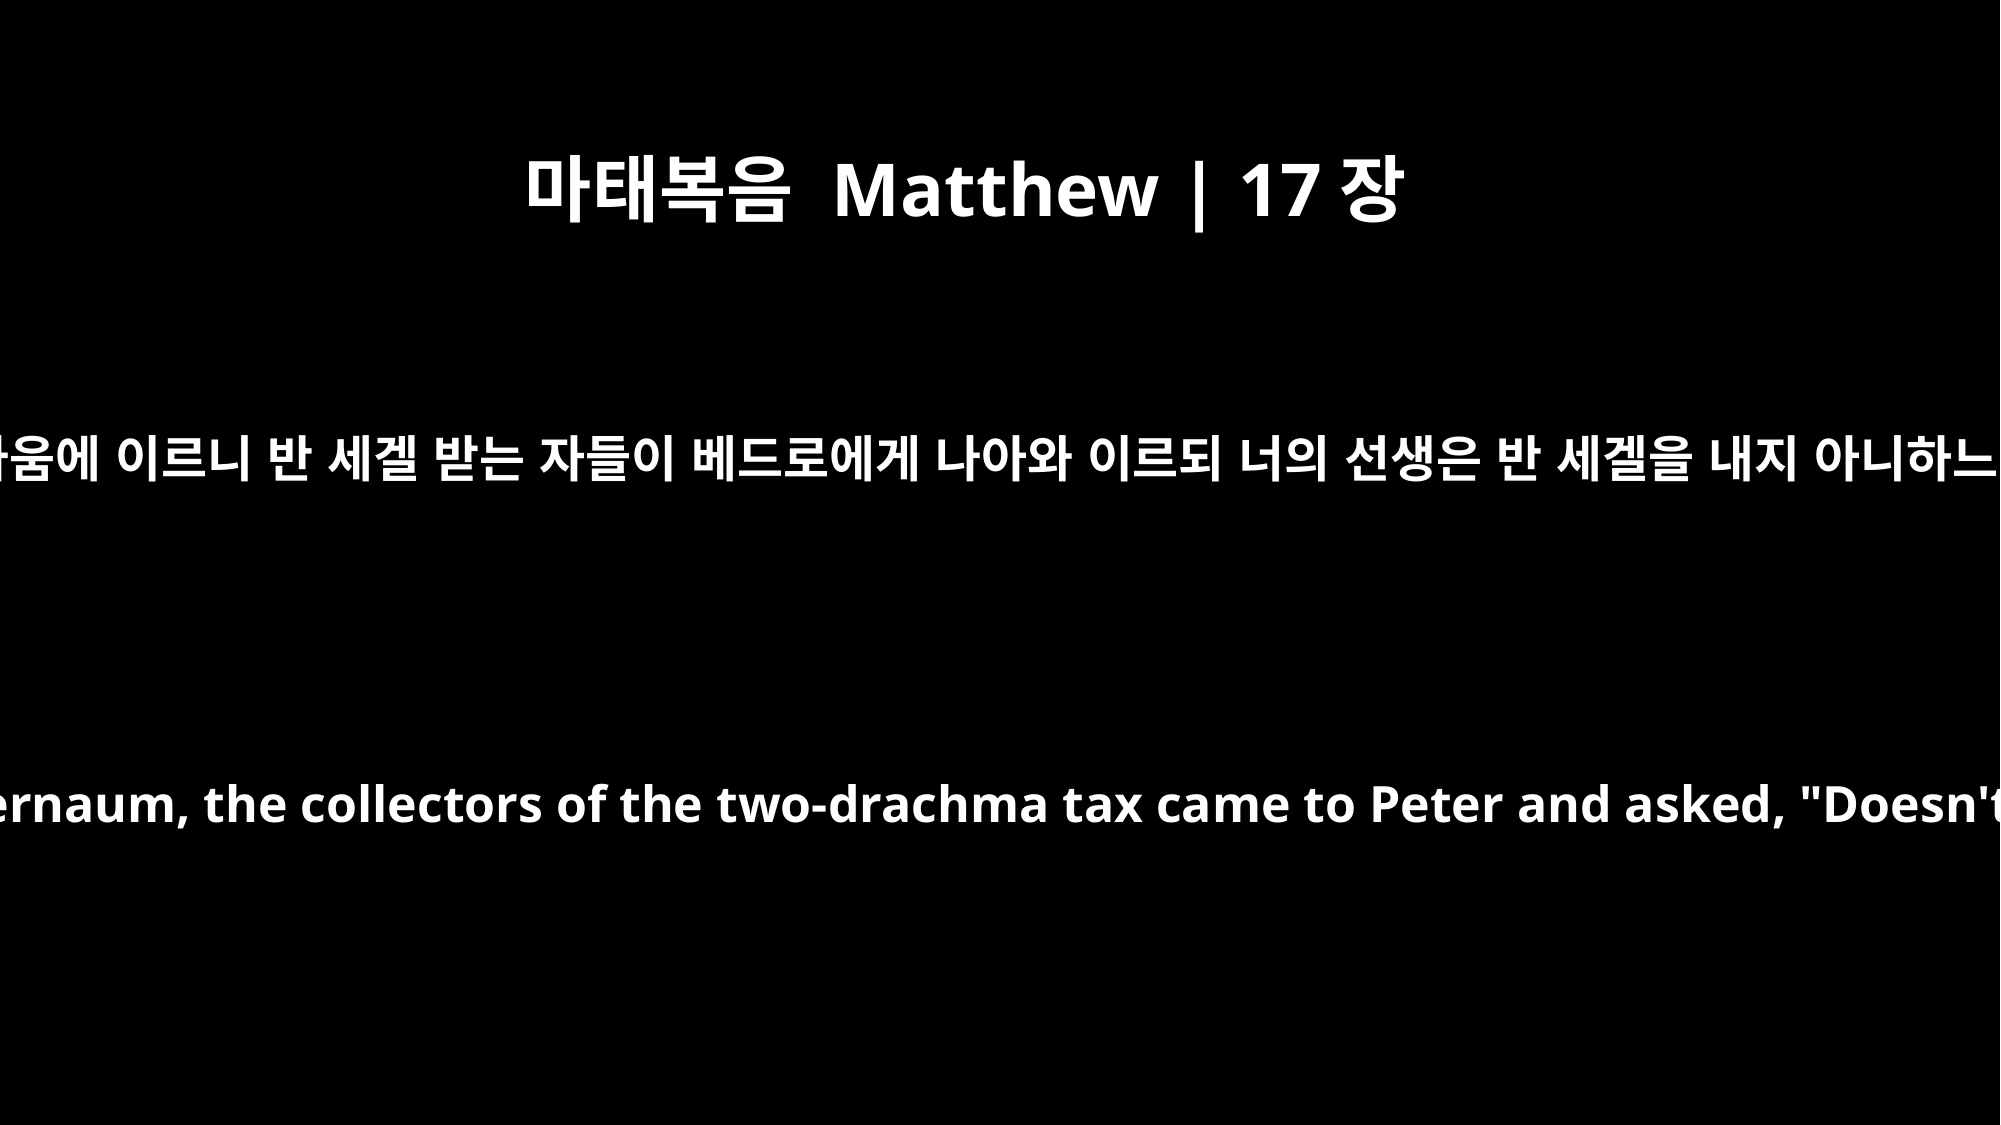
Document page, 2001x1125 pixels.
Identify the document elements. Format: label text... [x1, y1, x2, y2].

text_box After Jesus and his disciples arrived in Capernaum, the collectors of the two-drachma tax came to Peter and asked, "Doesn't your teacher pay the temple tax?" [0, 764, 2000, 840]
text_box 24 가버나움에 이르니 반 세겔 받는 자들이 베드로에게 나아와 이르되 너의 선생은 반 세겔을 내지 아니하느냐 [0, 359, 2000, 495]
text_box 마태복음 Matthew | 17장 [510, 136, 1422, 239]
